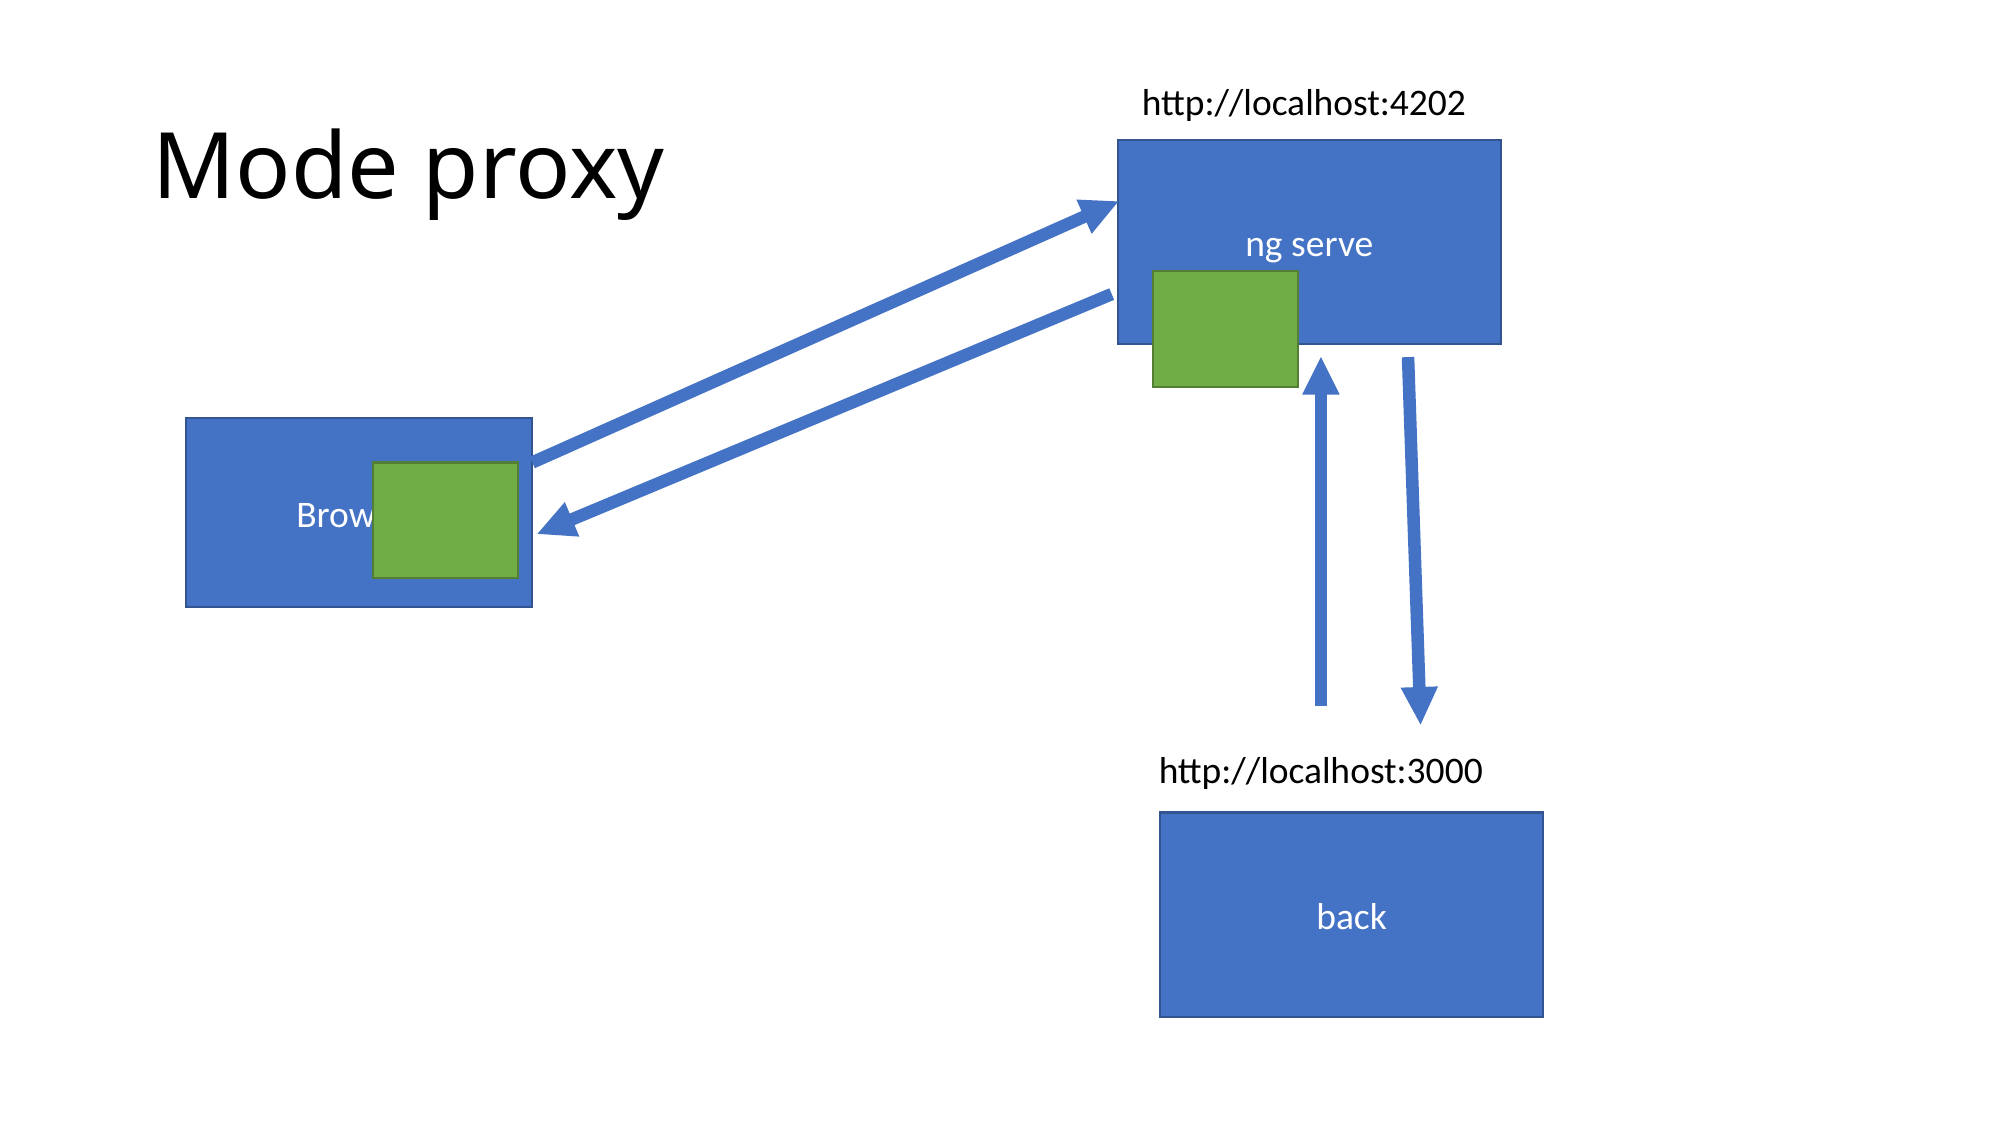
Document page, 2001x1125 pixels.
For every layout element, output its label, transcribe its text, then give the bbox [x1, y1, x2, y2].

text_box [532, 201, 1119, 463]
text_box [1152, 270, 1299, 388]
text_box Browser [185, 417, 533, 608]
text_box http://localhost:4202 [1127, 70, 1481, 131]
title Mode proxy [137, 59, 1863, 278]
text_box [537, 294, 1112, 534]
text_box ng serve [1117, 139, 1502, 345]
text_box http://localhost:3000 [1143, 738, 1498, 798]
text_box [1408, 357, 1421, 725]
text_box [372, 461, 519, 579]
text_box back [1159, 811, 1544, 1018]
